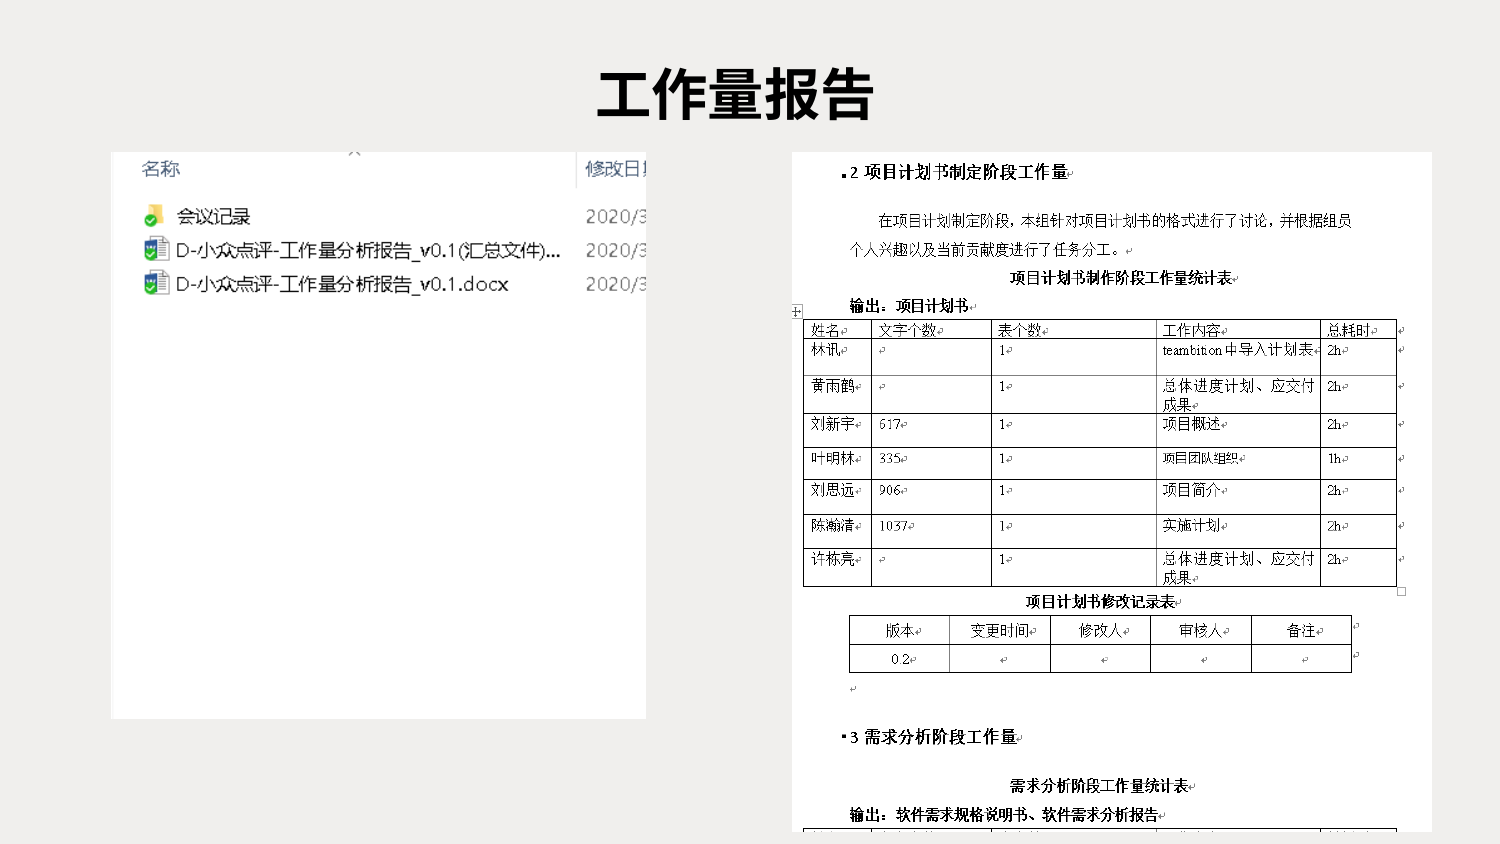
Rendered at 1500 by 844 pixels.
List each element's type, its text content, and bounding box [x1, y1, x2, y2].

picture [111, 152, 646, 719]
picture [792, 152, 1432, 832]
title 工作量报告 [61, 27, 1412, 168]
